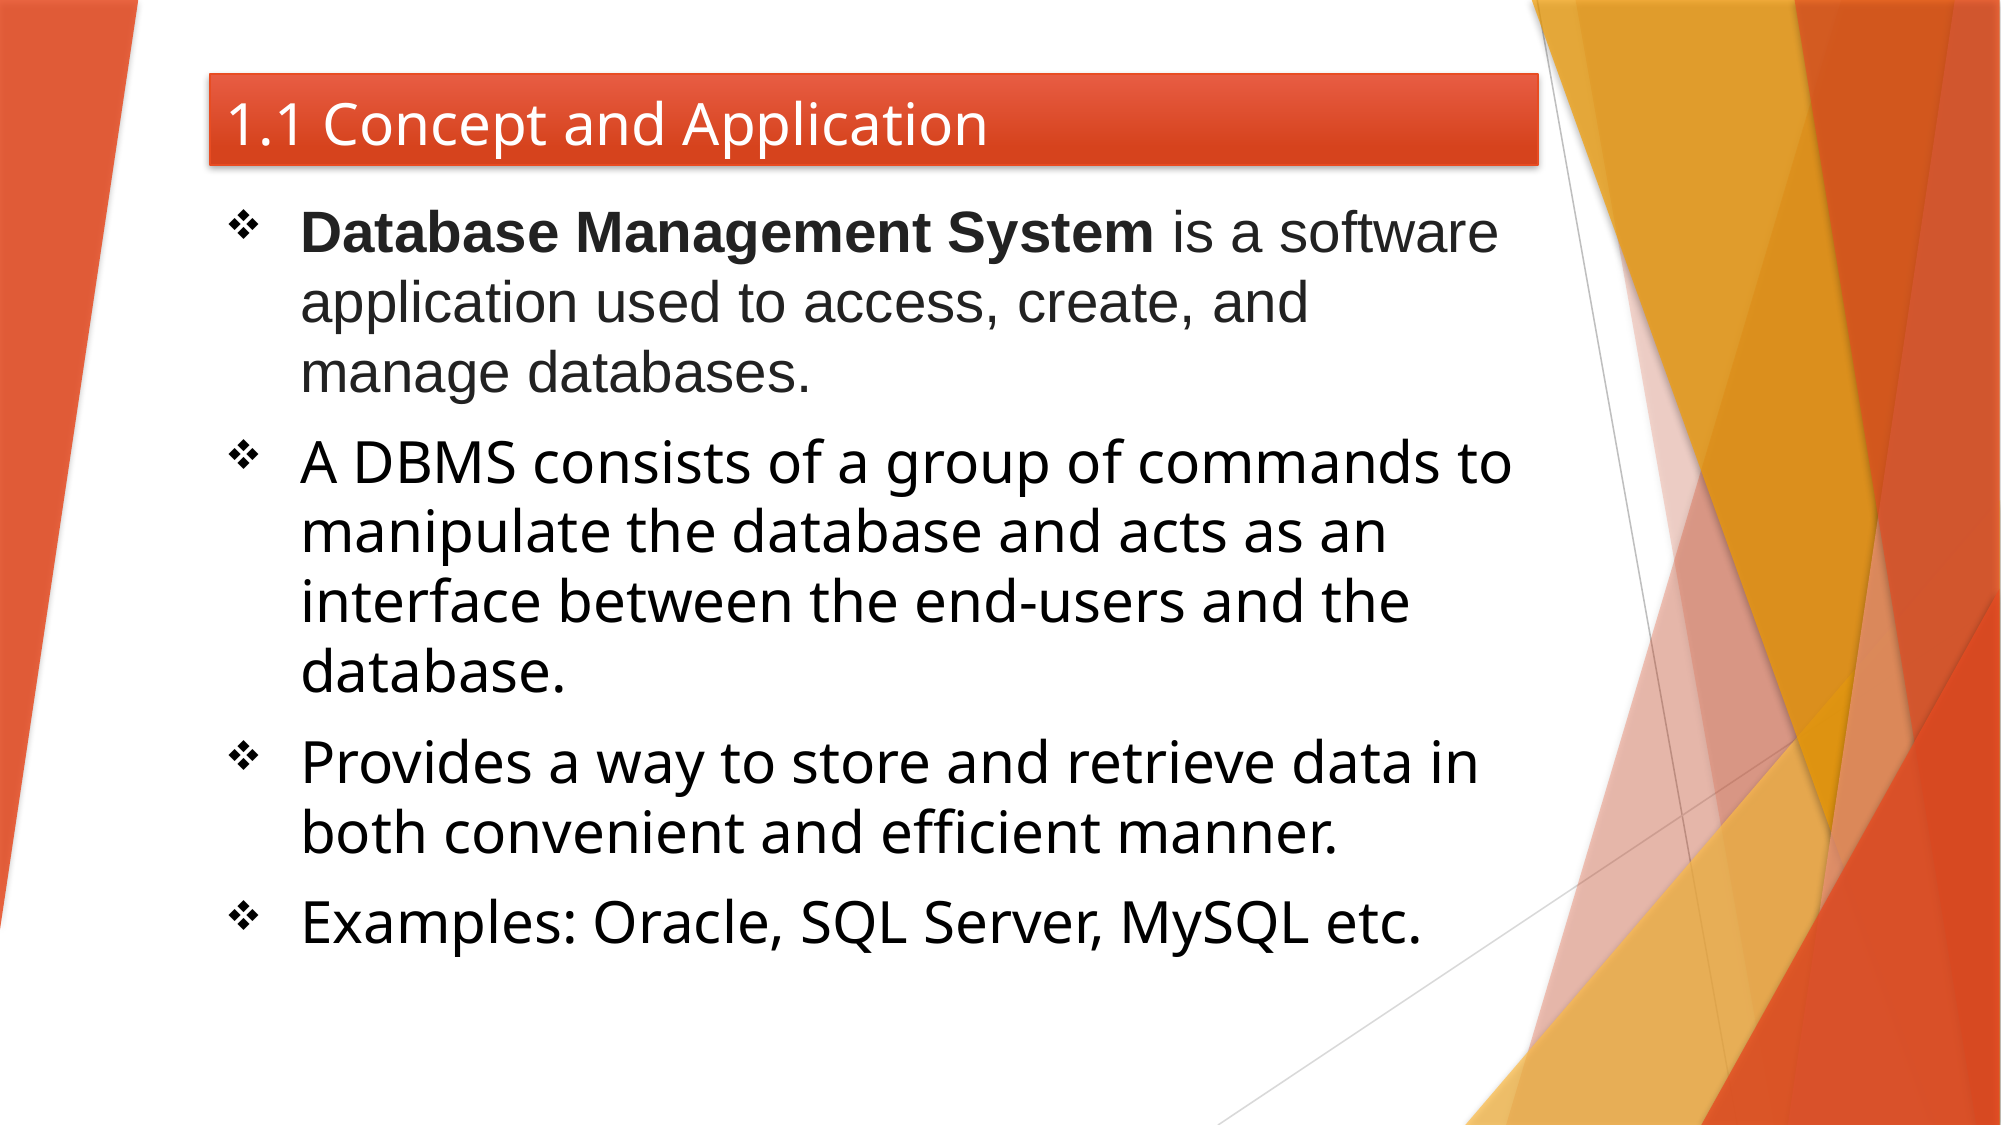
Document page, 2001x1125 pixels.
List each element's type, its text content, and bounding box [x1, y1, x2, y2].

title 1.1 Concept and Application [209, 73, 1539, 166]
subtitle Database Management System is a software application used to access, create, and manage databases. A DBMS consists of a group of commands to manipulate the database and acts as an interface between the end-users and the database. Provides a way to store and retrieve data in both convenient and efficient manner. Examples: Oracle, SQL Server, MySQL etc. [210, 186, 1538, 1006]
